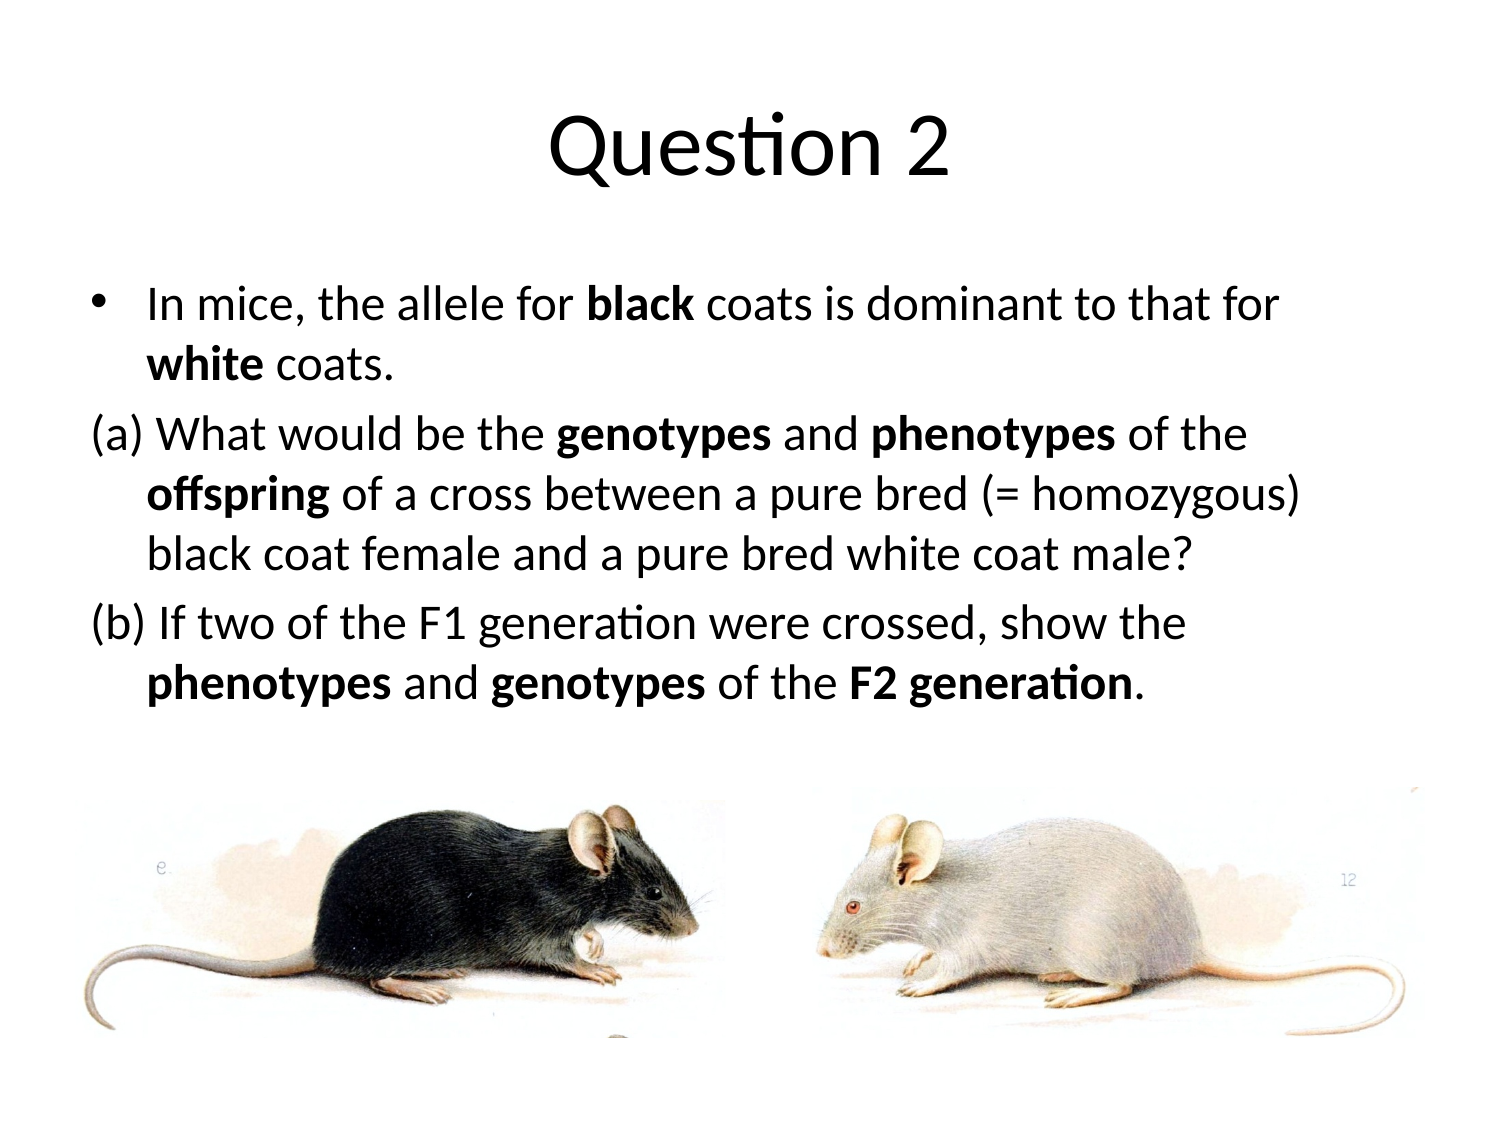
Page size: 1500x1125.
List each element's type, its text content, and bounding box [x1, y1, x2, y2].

list In mice, the allele for black coats is dominant to that for white coats. (a) What would be the genotypes and phenotypes of the offspring of a cross between a pure bred (= homozygous) black coat female and a pure bred white coat male? (b) If two of the F1 generation were crossed, show the phenotypes and genotypes of the F2 generation. [75, 262, 1425, 1005]
picture [812, 787, 1426, 1038]
title Question 2 [75, 45, 1425, 233]
picture [74, 799, 726, 1038]
